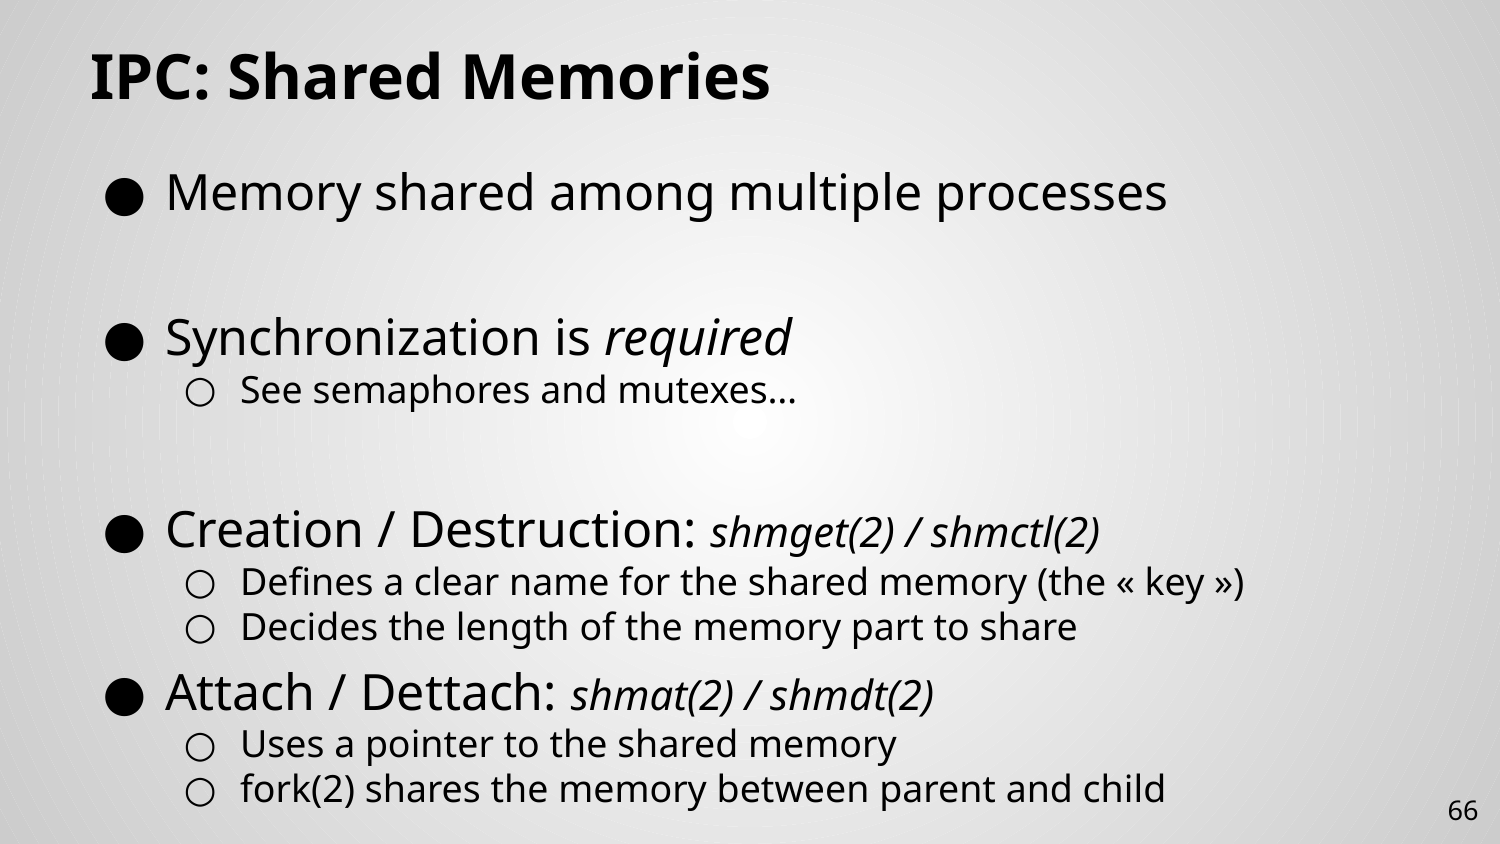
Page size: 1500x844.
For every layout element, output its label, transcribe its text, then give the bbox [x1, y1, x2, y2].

slide_number 66 [1403, 779, 1494, 844]
title IPC: Shared Memories [75, 33, 1425, 128]
list Memory shared among multiple processes Synchronization is required See semaphores and mutexes… Creation / Destruction: shmget(2) / shmctl(2) Defines a clear name for the shared memory (the « key ») Decides the length of the memory part to share Attach / Dettach: shmat(2) / shmdt(2) Uses a pointer to the shared memory fork(2) shares the memory between parent and child [75, 145, 1452, 808]
